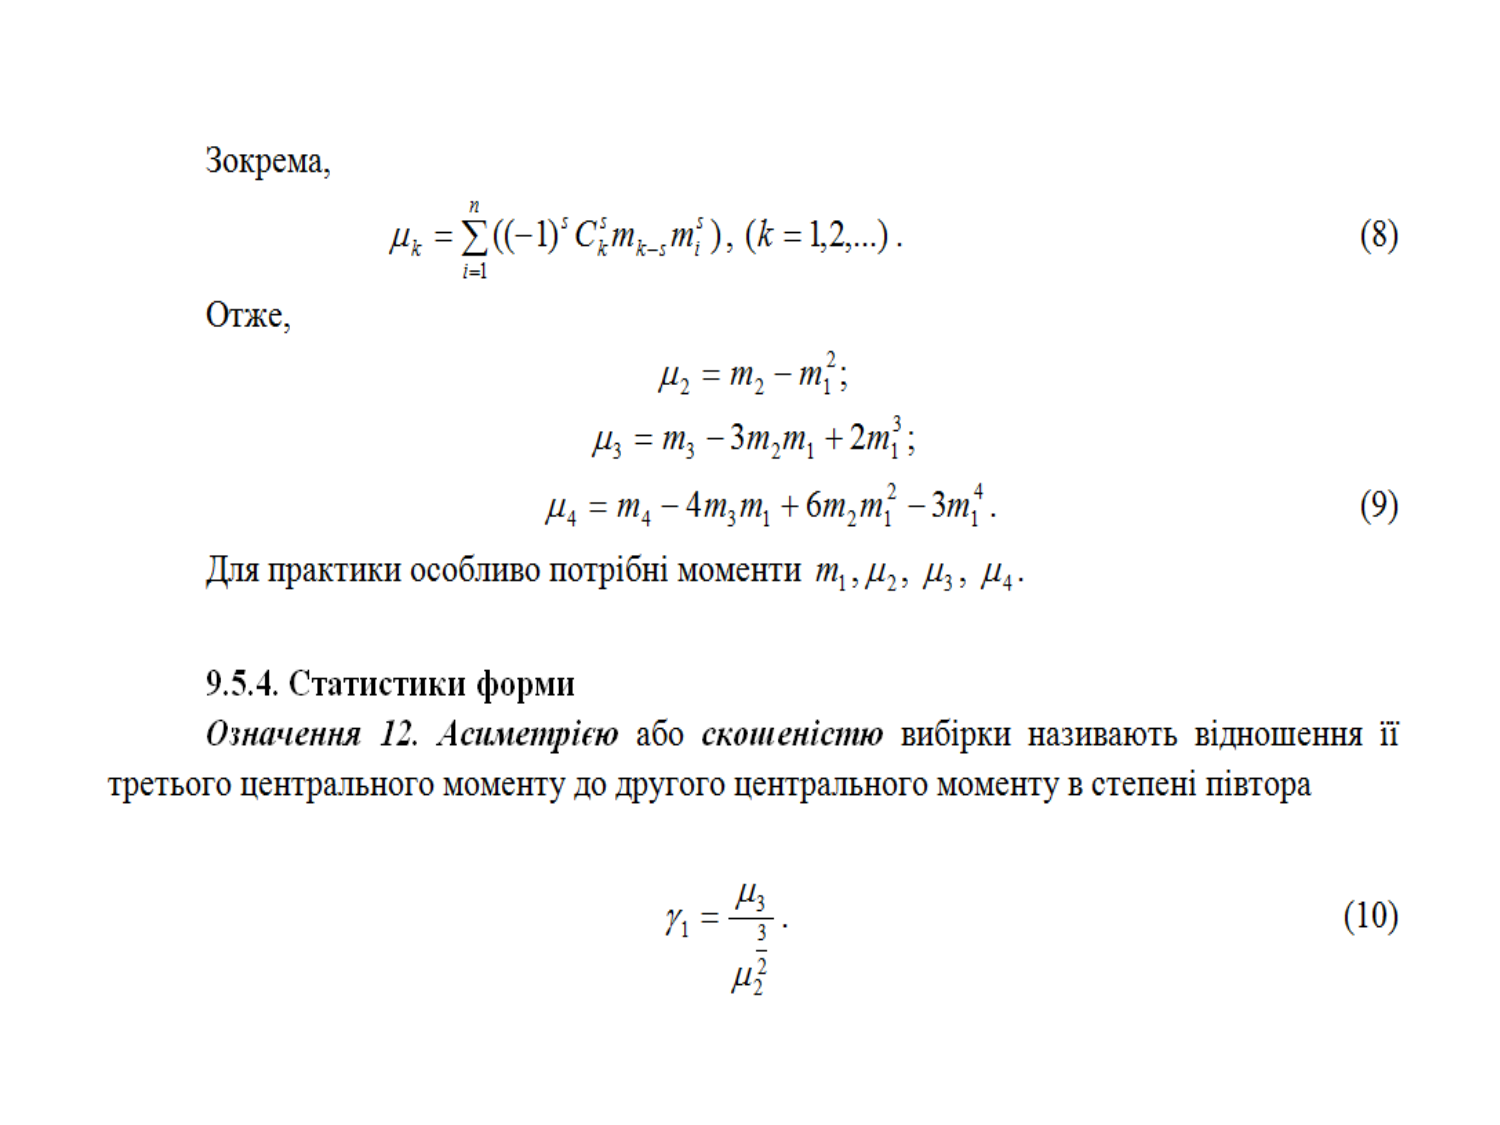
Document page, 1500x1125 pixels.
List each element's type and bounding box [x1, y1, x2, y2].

list [90, 136, 1410, 1006]
